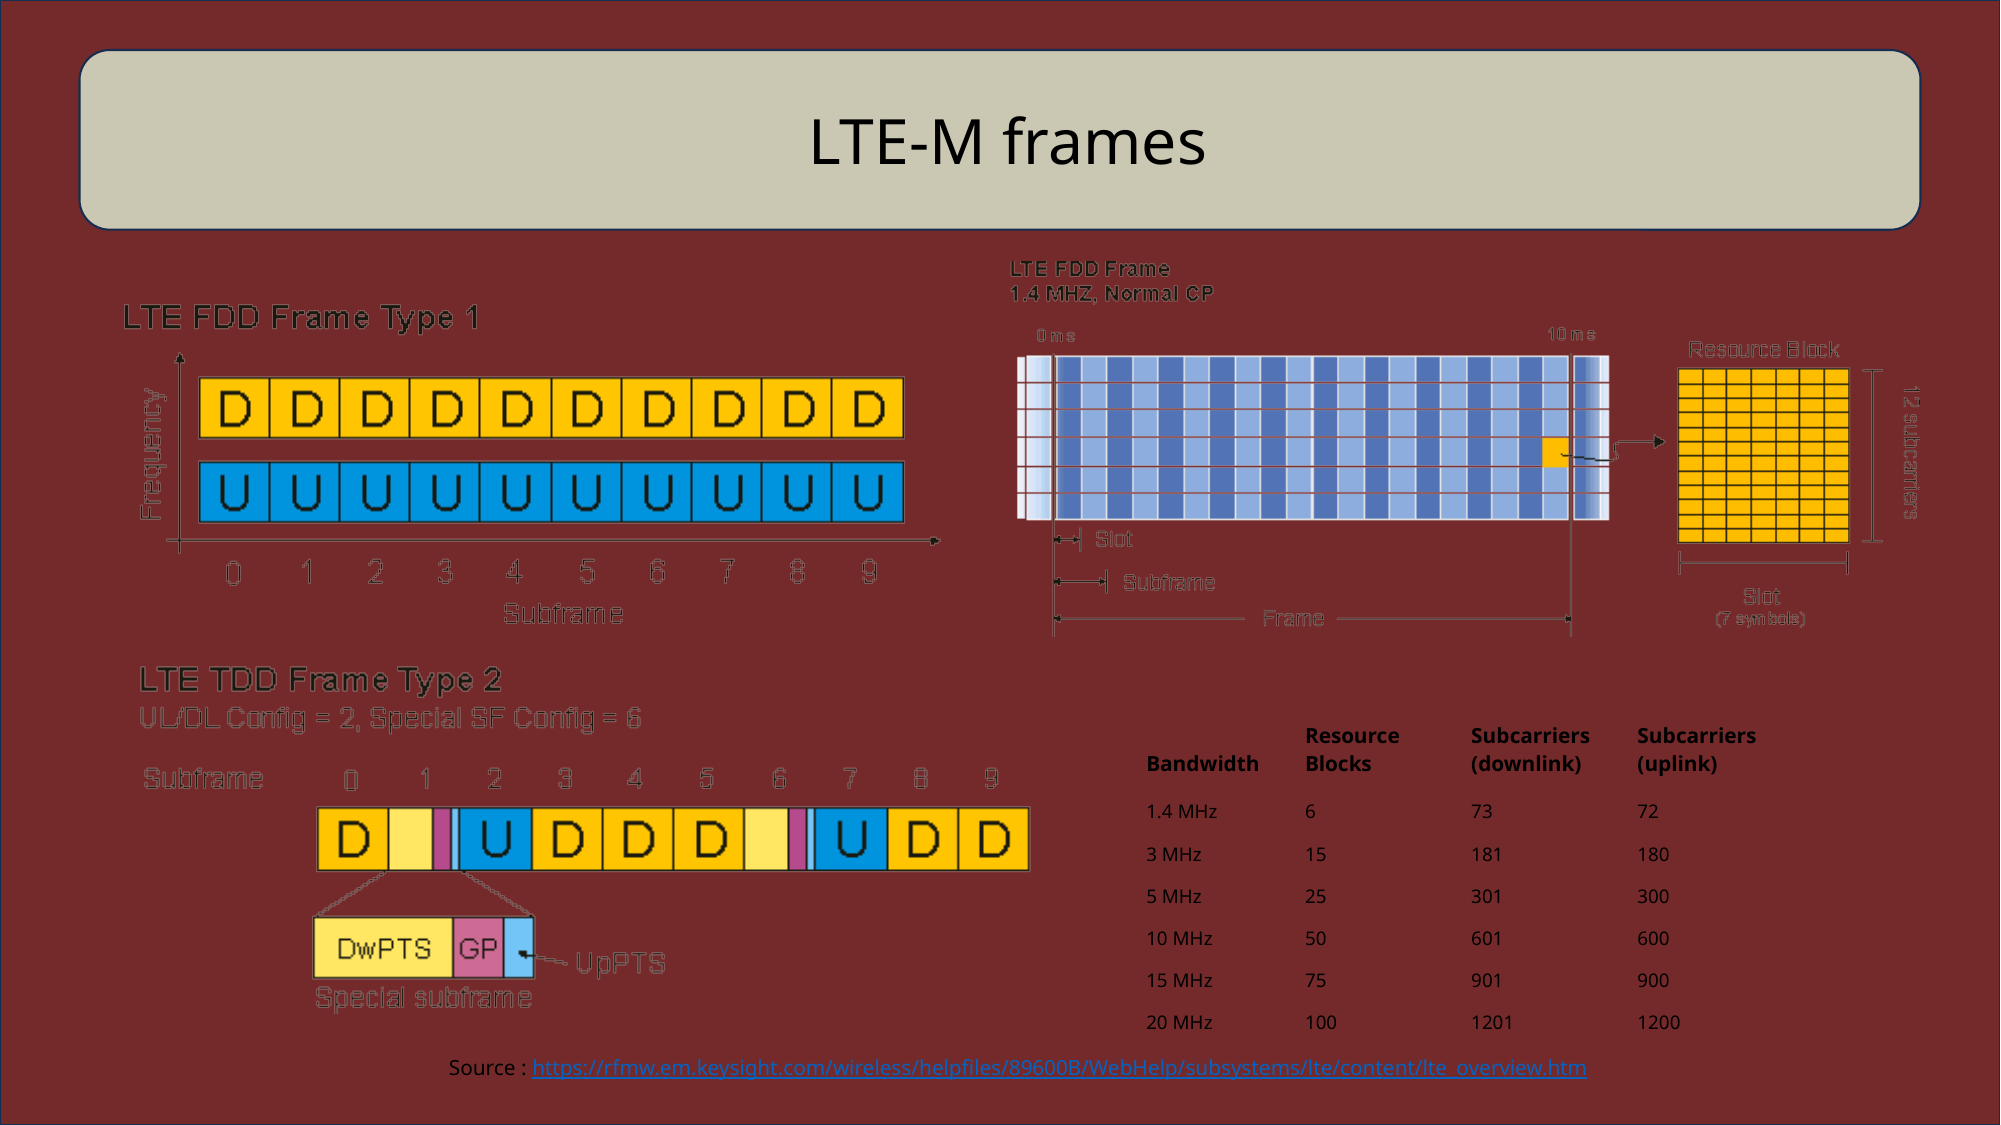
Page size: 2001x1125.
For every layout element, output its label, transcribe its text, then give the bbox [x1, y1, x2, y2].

slide_number 19 [1412, 1042, 1863, 1103]
table_cell 1201 [1461, 999, 1627, 1041]
table_cell 15 MHz [1136, 957, 1295, 999]
table_cell 1.4 MHz [1136, 788, 1295, 831]
text_box LTE-M frames [79, 50, 1921, 230]
table_cell 180 [1627, 831, 1793, 873]
table_cell 25 [1295, 873, 1461, 915]
table_cell 75 [1295, 957, 1461, 999]
table_cell 50 [1295, 915, 1461, 957]
table_cell 15 [1295, 831, 1461, 873]
table_cell 5 MHz [1136, 873, 1295, 915]
picture [95, 261, 1920, 1014]
table_cell 100 [1295, 999, 1461, 1041]
table_cell 20 MHz [1136, 999, 1295, 1041]
table_header Subcarriers (downlink) [1461, 711, 1627, 788]
table_header Subcarriers (uplink) [1627, 711, 1793, 788]
text_box [0, 0, 2000, 1125]
table_cell 73 [1461, 788, 1627, 831]
table_cell 301 [1461, 873, 1627, 915]
table_cell 300 [1627, 873, 1793, 915]
table_cell 6 [1295, 788, 1461, 831]
table_cell 10 MHz [1136, 915, 1295, 957]
table_header Bandwidth [1136, 711, 1295, 788]
table_header Resource Blocks [1295, 711, 1461, 788]
table_cell 1200 [1627, 999, 1793, 1041]
table_cell 72 [1627, 788, 1793, 831]
table_cell 600 [1627, 915, 1793, 957]
table_cell 900 [1627, 957, 1793, 999]
table_cell 901 [1461, 957, 1627, 999]
text_box Source : https://rfmw.em.keysight.com/wireless/helpfiles/89600B/WebHelp/subsystems/lte/content/lte_overview.htm [433, 1047, 1625, 1091]
table_cell 601 [1461, 915, 1627, 957]
table_cell 3 MHz [1136, 831, 1295, 873]
table_cell 181 [1461, 831, 1627, 873]
